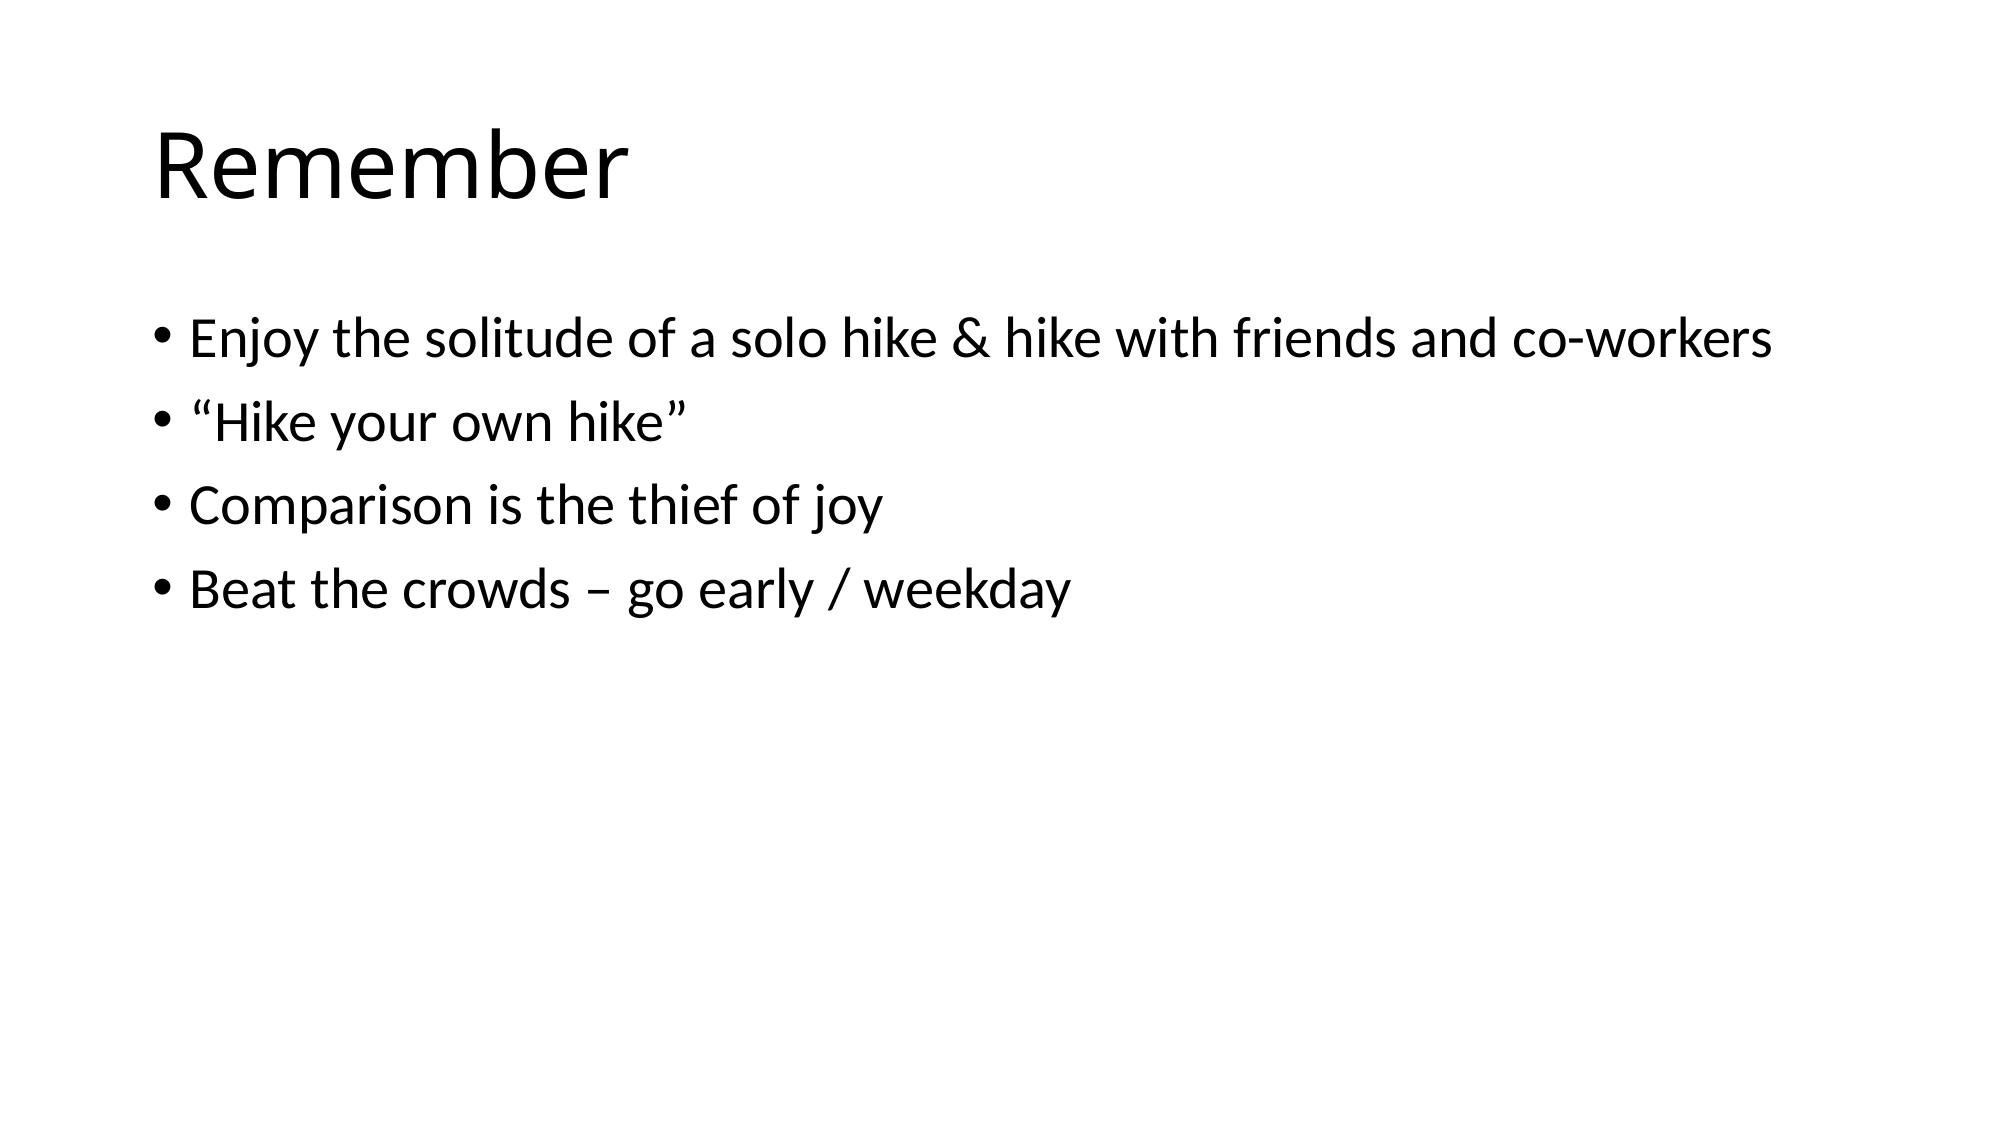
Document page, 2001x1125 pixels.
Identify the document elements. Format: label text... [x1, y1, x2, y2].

list Enjoy the solitude of a solo hike & hike with friends and co-workers “Hike your own hike” Comparison is the thief of joy Beat the crowds – go early / weekday [137, 299, 1863, 1014]
title Remember [137, 59, 1863, 278]
